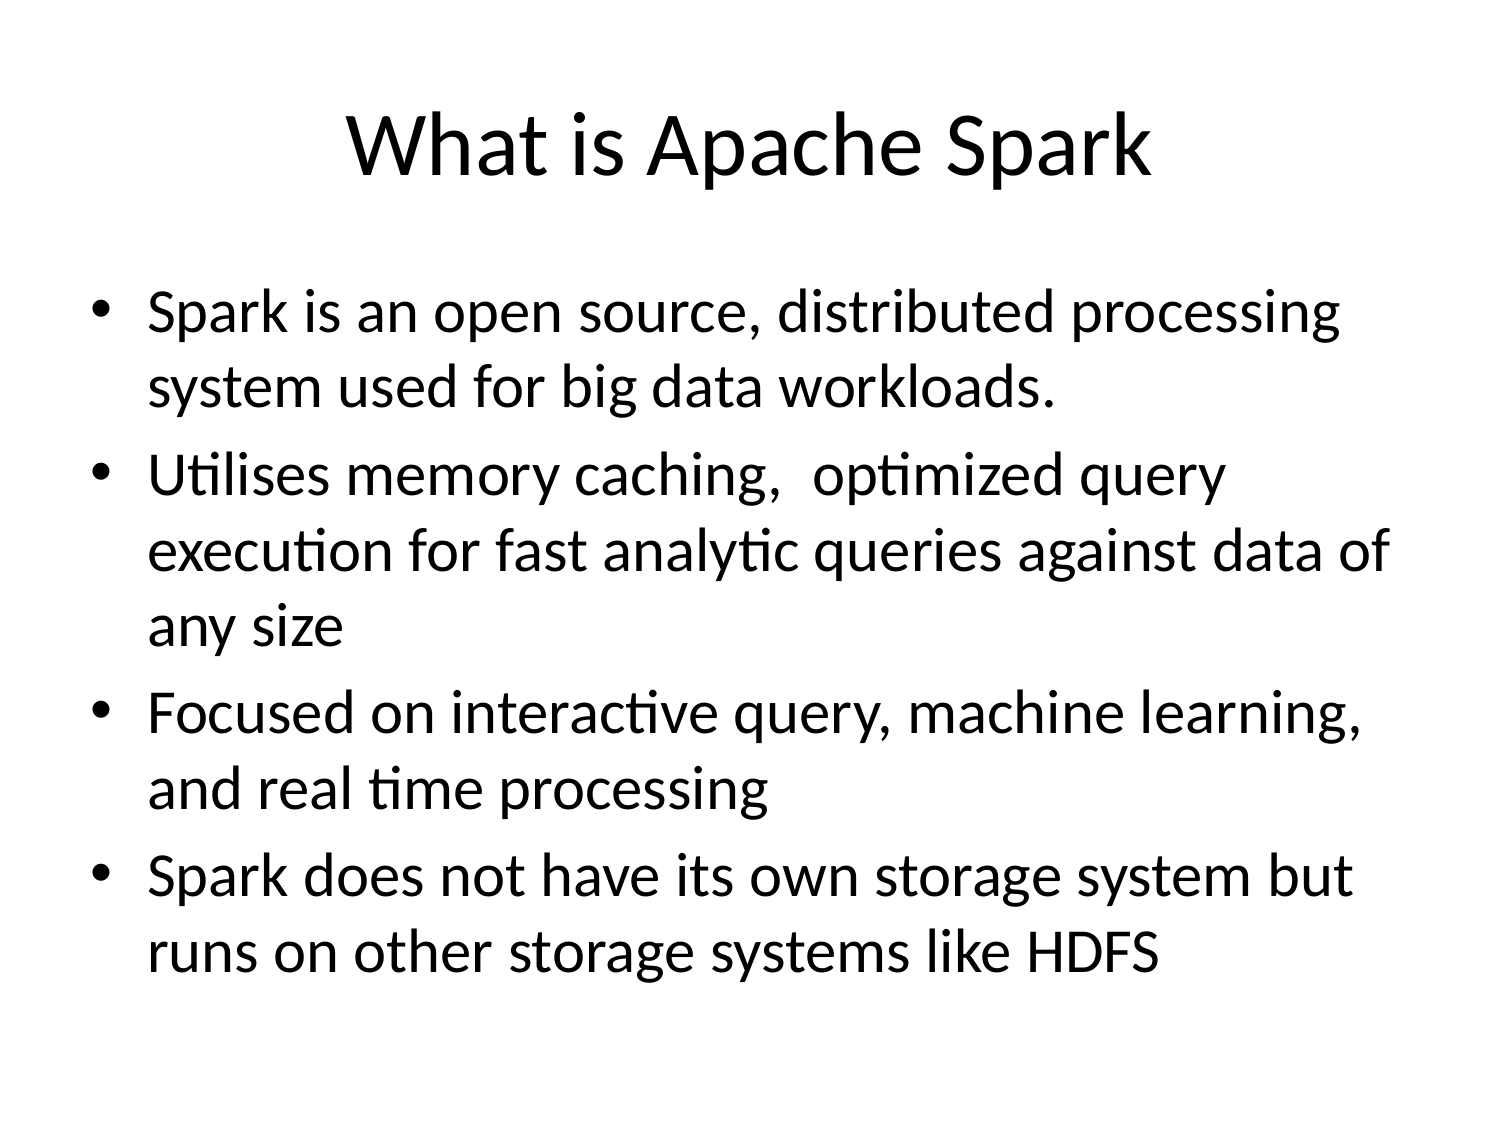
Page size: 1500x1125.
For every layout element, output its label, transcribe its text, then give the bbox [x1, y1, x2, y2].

list Spark is an open source, distributed processing system used for big data workloads. Utilises memory caching, optimized query execution for fast analytic queries against data of any size Focused on interactive query, machine learning, and real time processing Spark does not have its own storage system but runs on other storage systems like HDFS [75, 262, 1425, 1005]
title What is Apache Spark [75, 45, 1425, 233]
